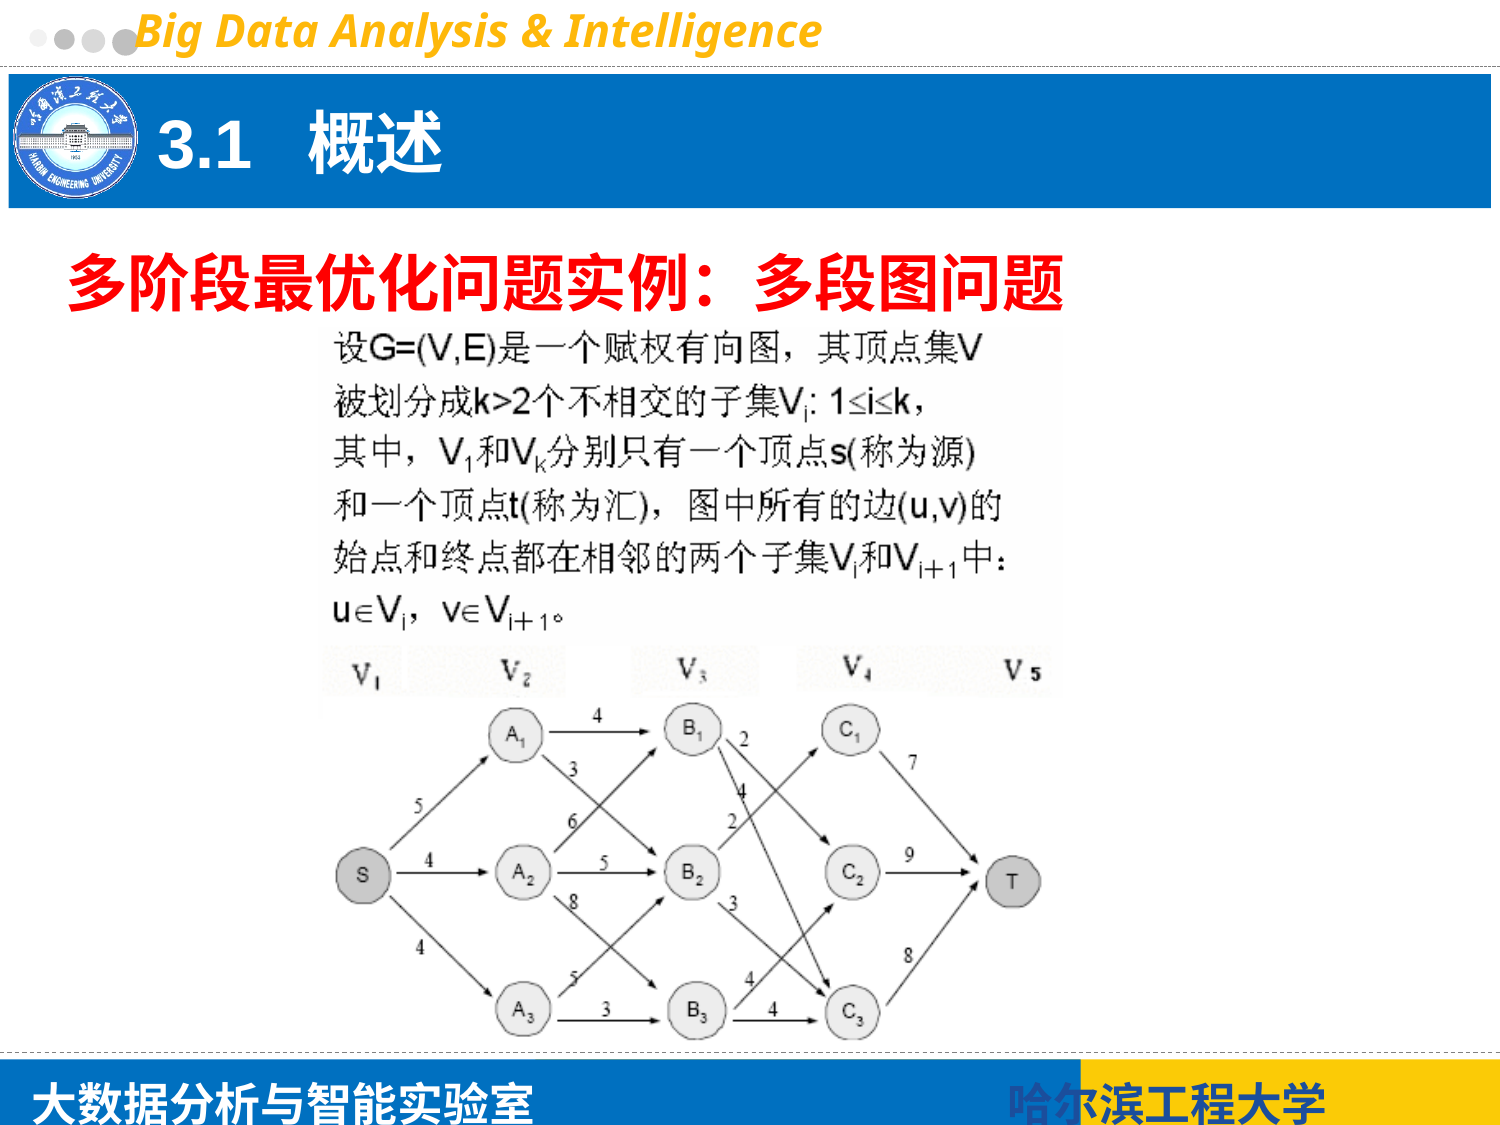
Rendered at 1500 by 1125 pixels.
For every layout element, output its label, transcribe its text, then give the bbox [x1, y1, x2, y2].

picture [318, 327, 1063, 1047]
text_box 多阶段最优化问题实例：多段图问题 [50, 187, 1275, 375]
title 3.1 概述 [142, 76, 1425, 207]
